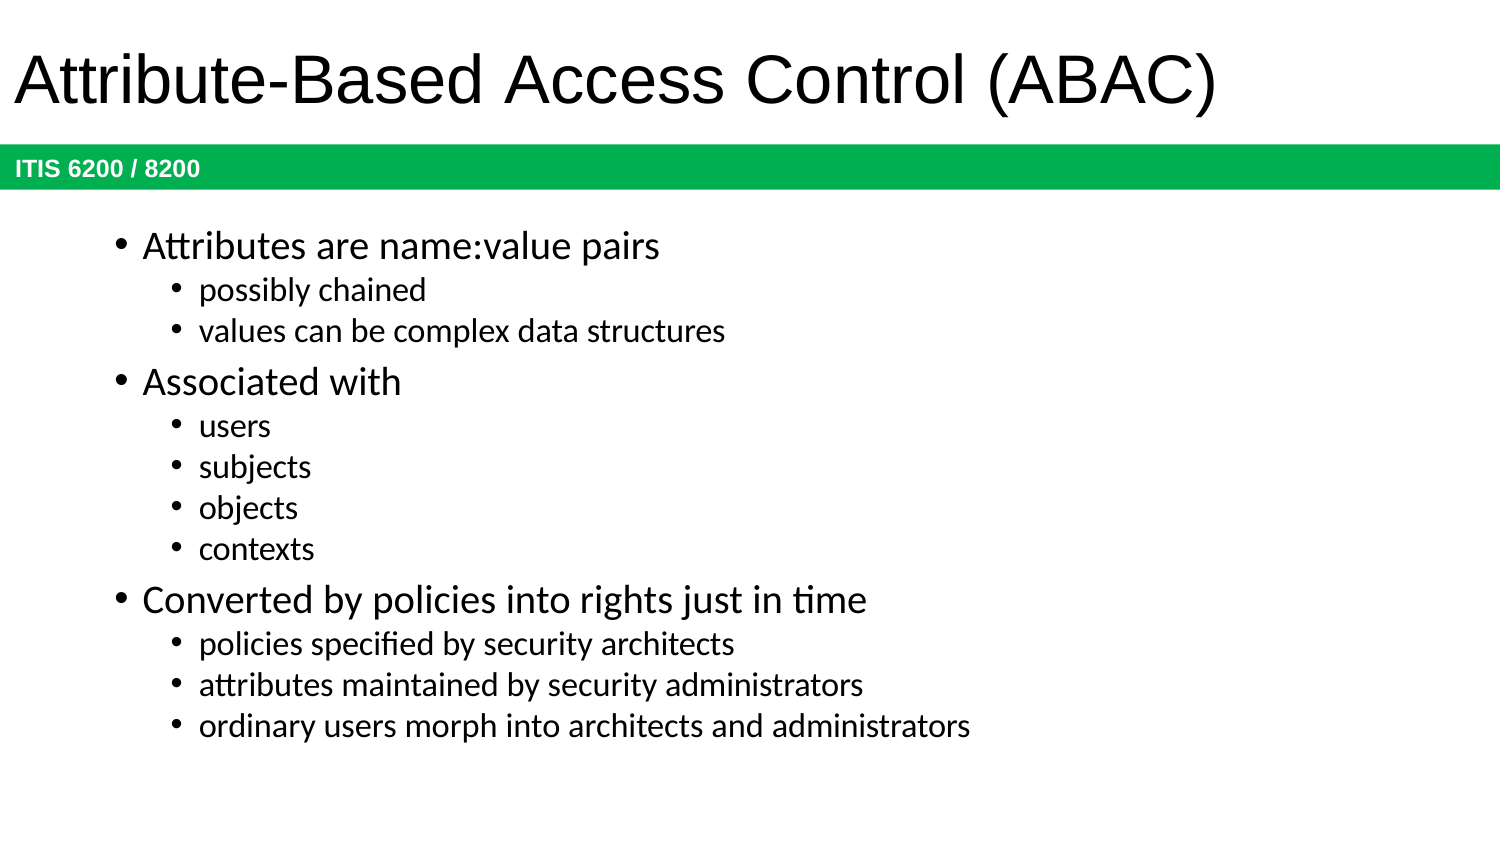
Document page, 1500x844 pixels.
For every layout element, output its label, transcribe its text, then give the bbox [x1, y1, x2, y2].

text_box Attributes are name:value pairs possibly chained values can be complex data structures Associated with users subjects objects contexts Converted by policies into rights just in time policies specified by security architects attributes maintained by security administrators ordinary users morph into architects and administrators [112, 217, 981, 745]
title Attribute-Based Access Control (ABAC) [12, 33, 1340, 176]
